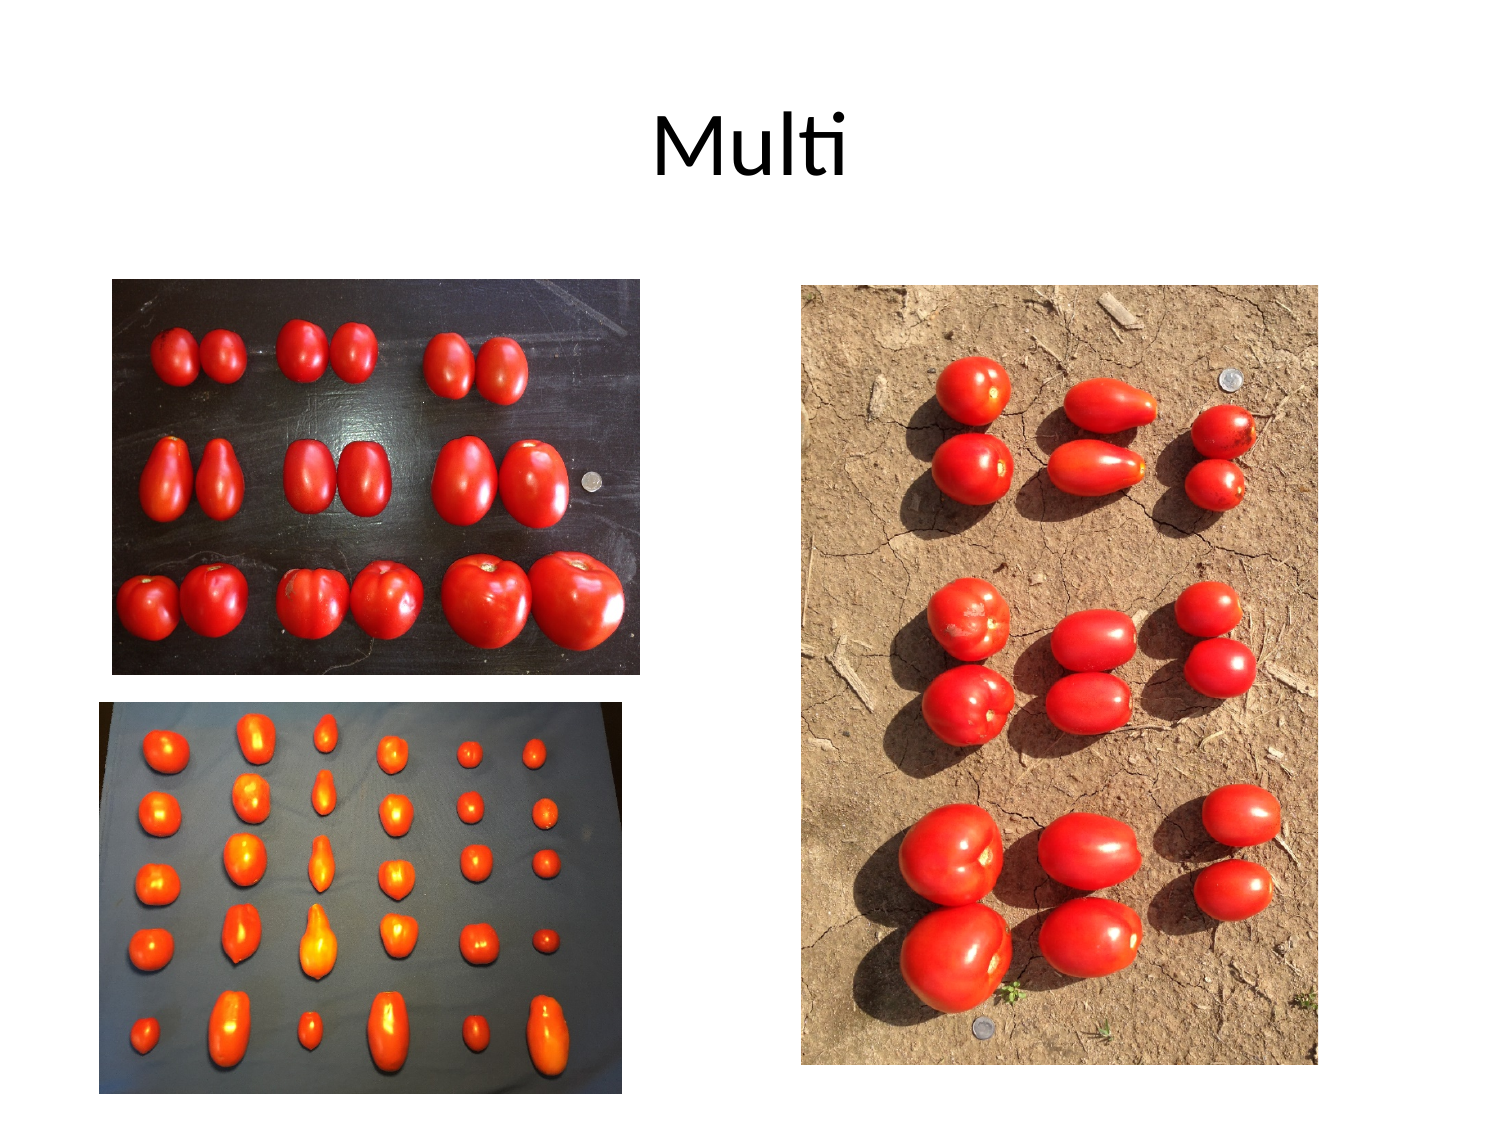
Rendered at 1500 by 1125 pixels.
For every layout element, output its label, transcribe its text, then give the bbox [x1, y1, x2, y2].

picture [668, 285, 1450, 1065]
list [112, 279, 640, 676]
picture [99, 701, 622, 1094]
title Multi [75, 45, 1425, 233]
